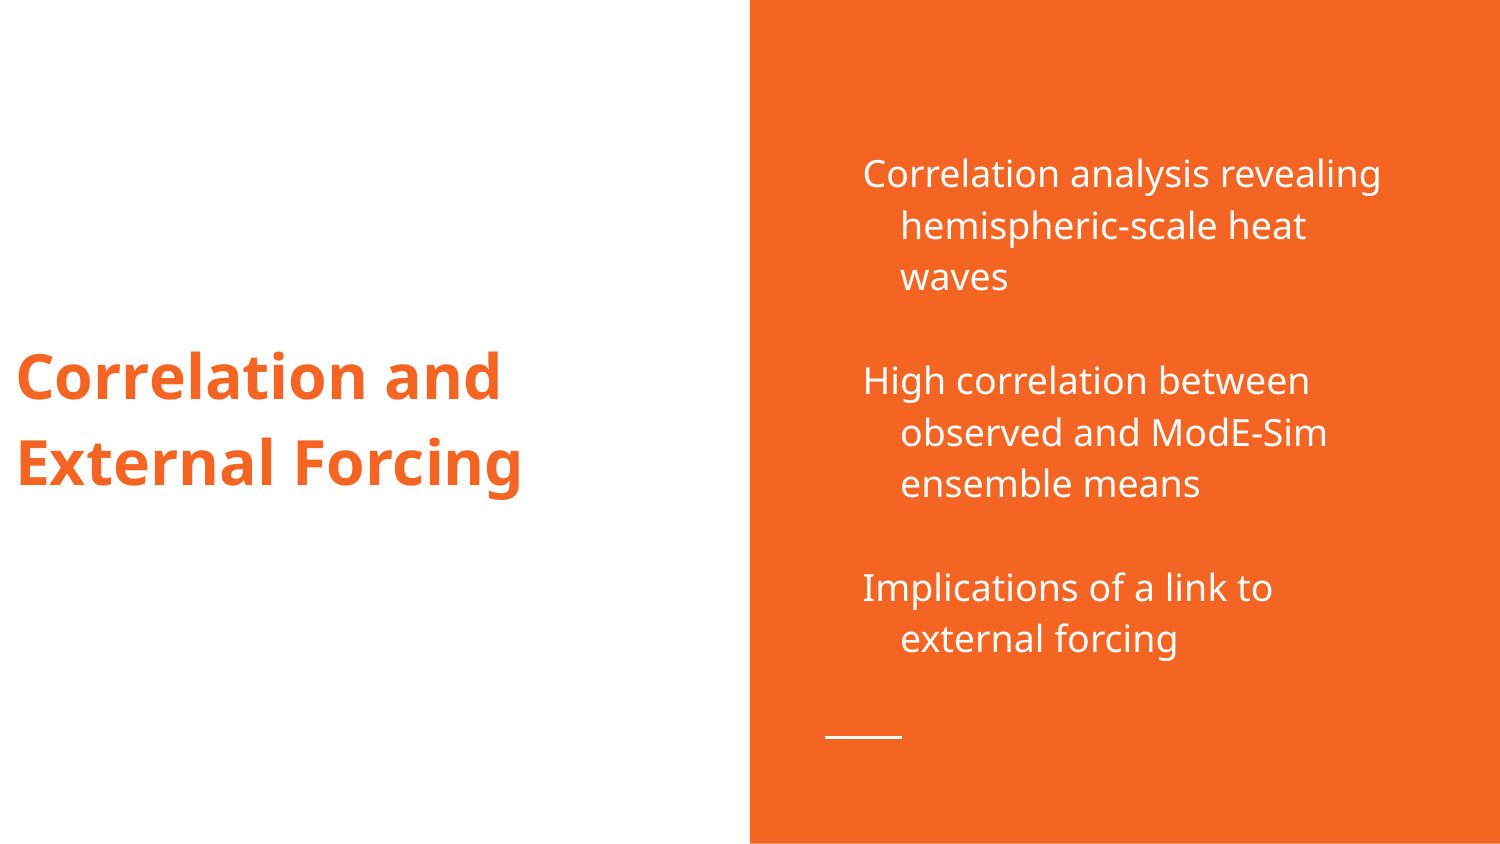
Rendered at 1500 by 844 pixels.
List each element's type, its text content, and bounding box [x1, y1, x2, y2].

list Correlation analysis revealing hemispheric-scale heat waves High correlation between observed and ModE-Sim ensemble means Implications of a link to external forcing [810, 118, 1440, 725]
title Correlation and External Forcing [0, 303, 724, 520]
